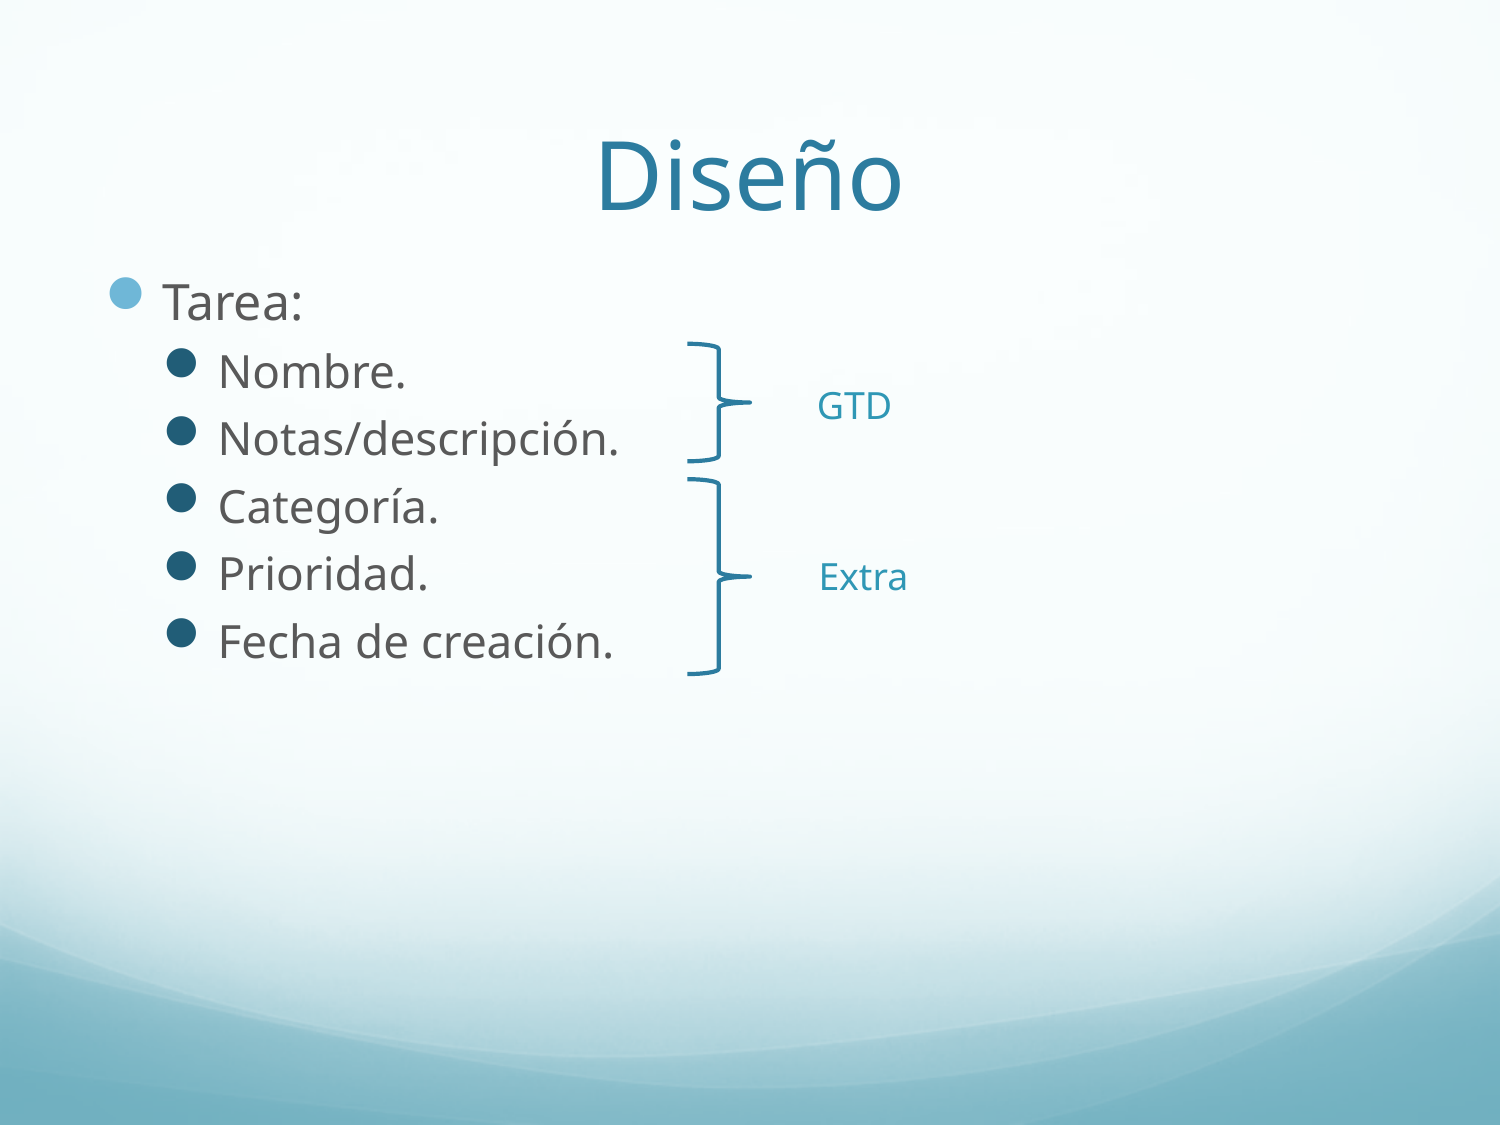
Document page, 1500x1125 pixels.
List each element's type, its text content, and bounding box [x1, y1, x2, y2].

text_box GTD [802, 374, 924, 435]
title Diseño [90, 17, 1410, 237]
text_box Extra [803, 545, 924, 606]
text_box [687, 477, 753, 677]
list Tarea: Nombre. Notas/descripción. Categoría. Prioridad. Fecha de creación. [90, 262, 1410, 975]
text_box [687, 341, 753, 464]
